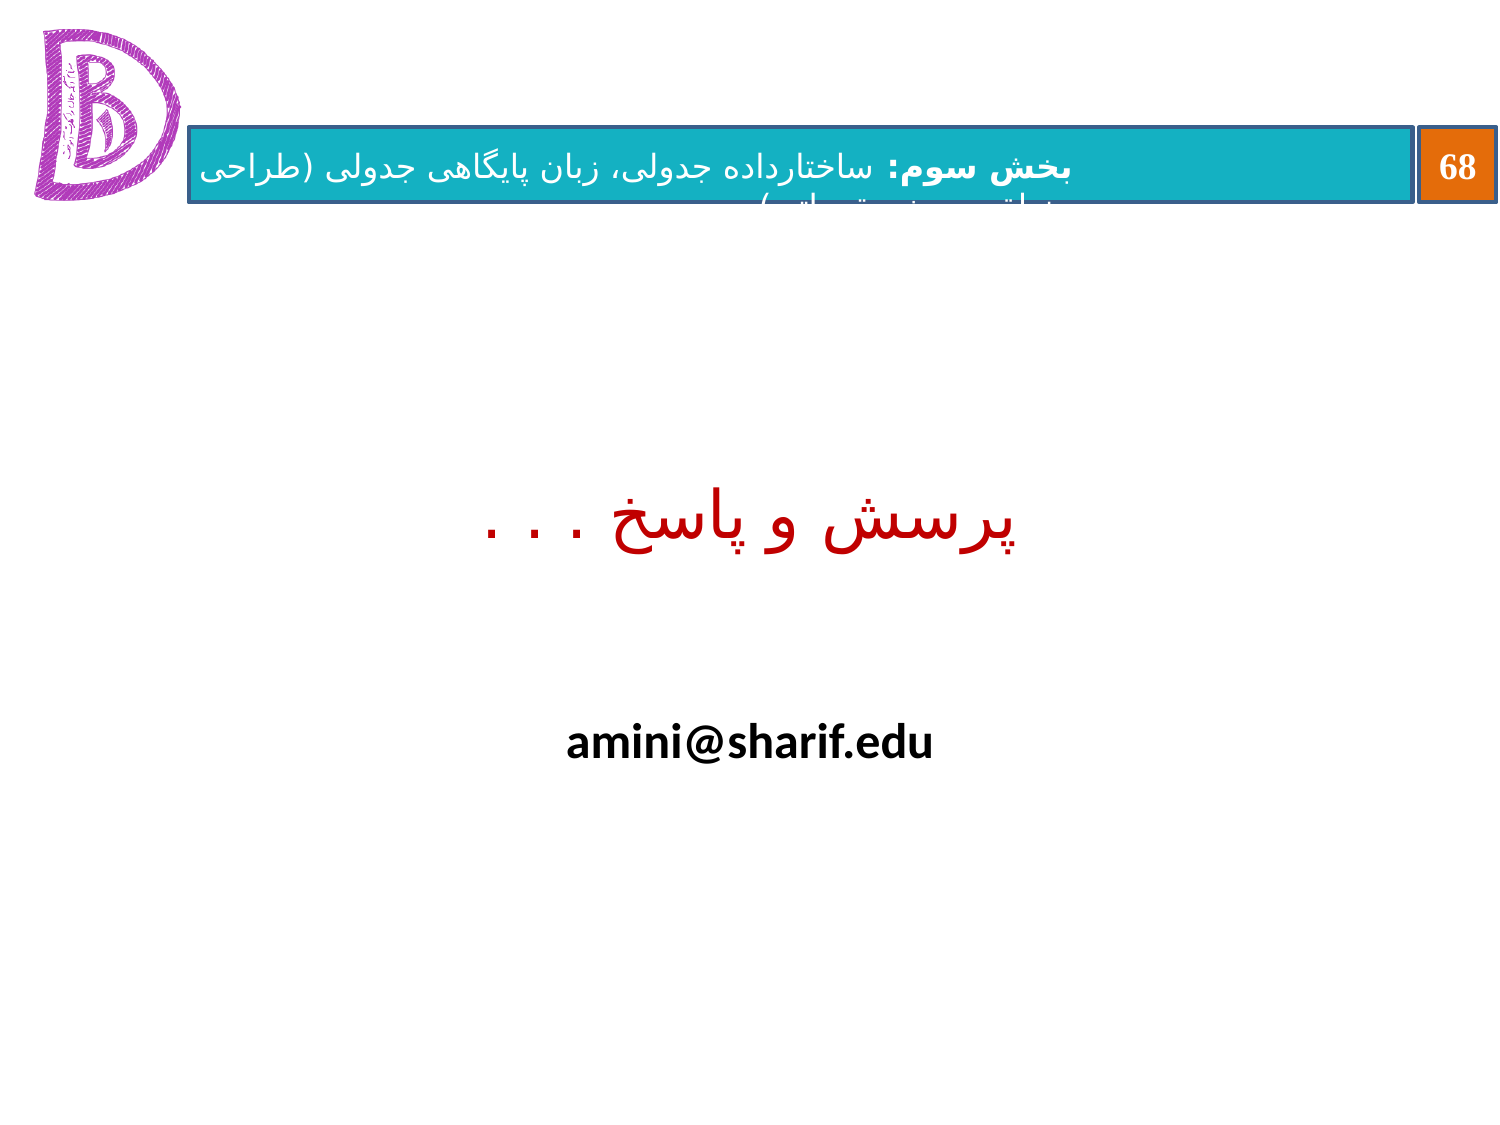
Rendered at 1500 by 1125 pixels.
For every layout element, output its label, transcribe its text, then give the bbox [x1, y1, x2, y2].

list پرسش و پاسخ . . . amini@sharif.edu [37, 224, 1463, 1088]
picture [12, 21, 202, 212]
